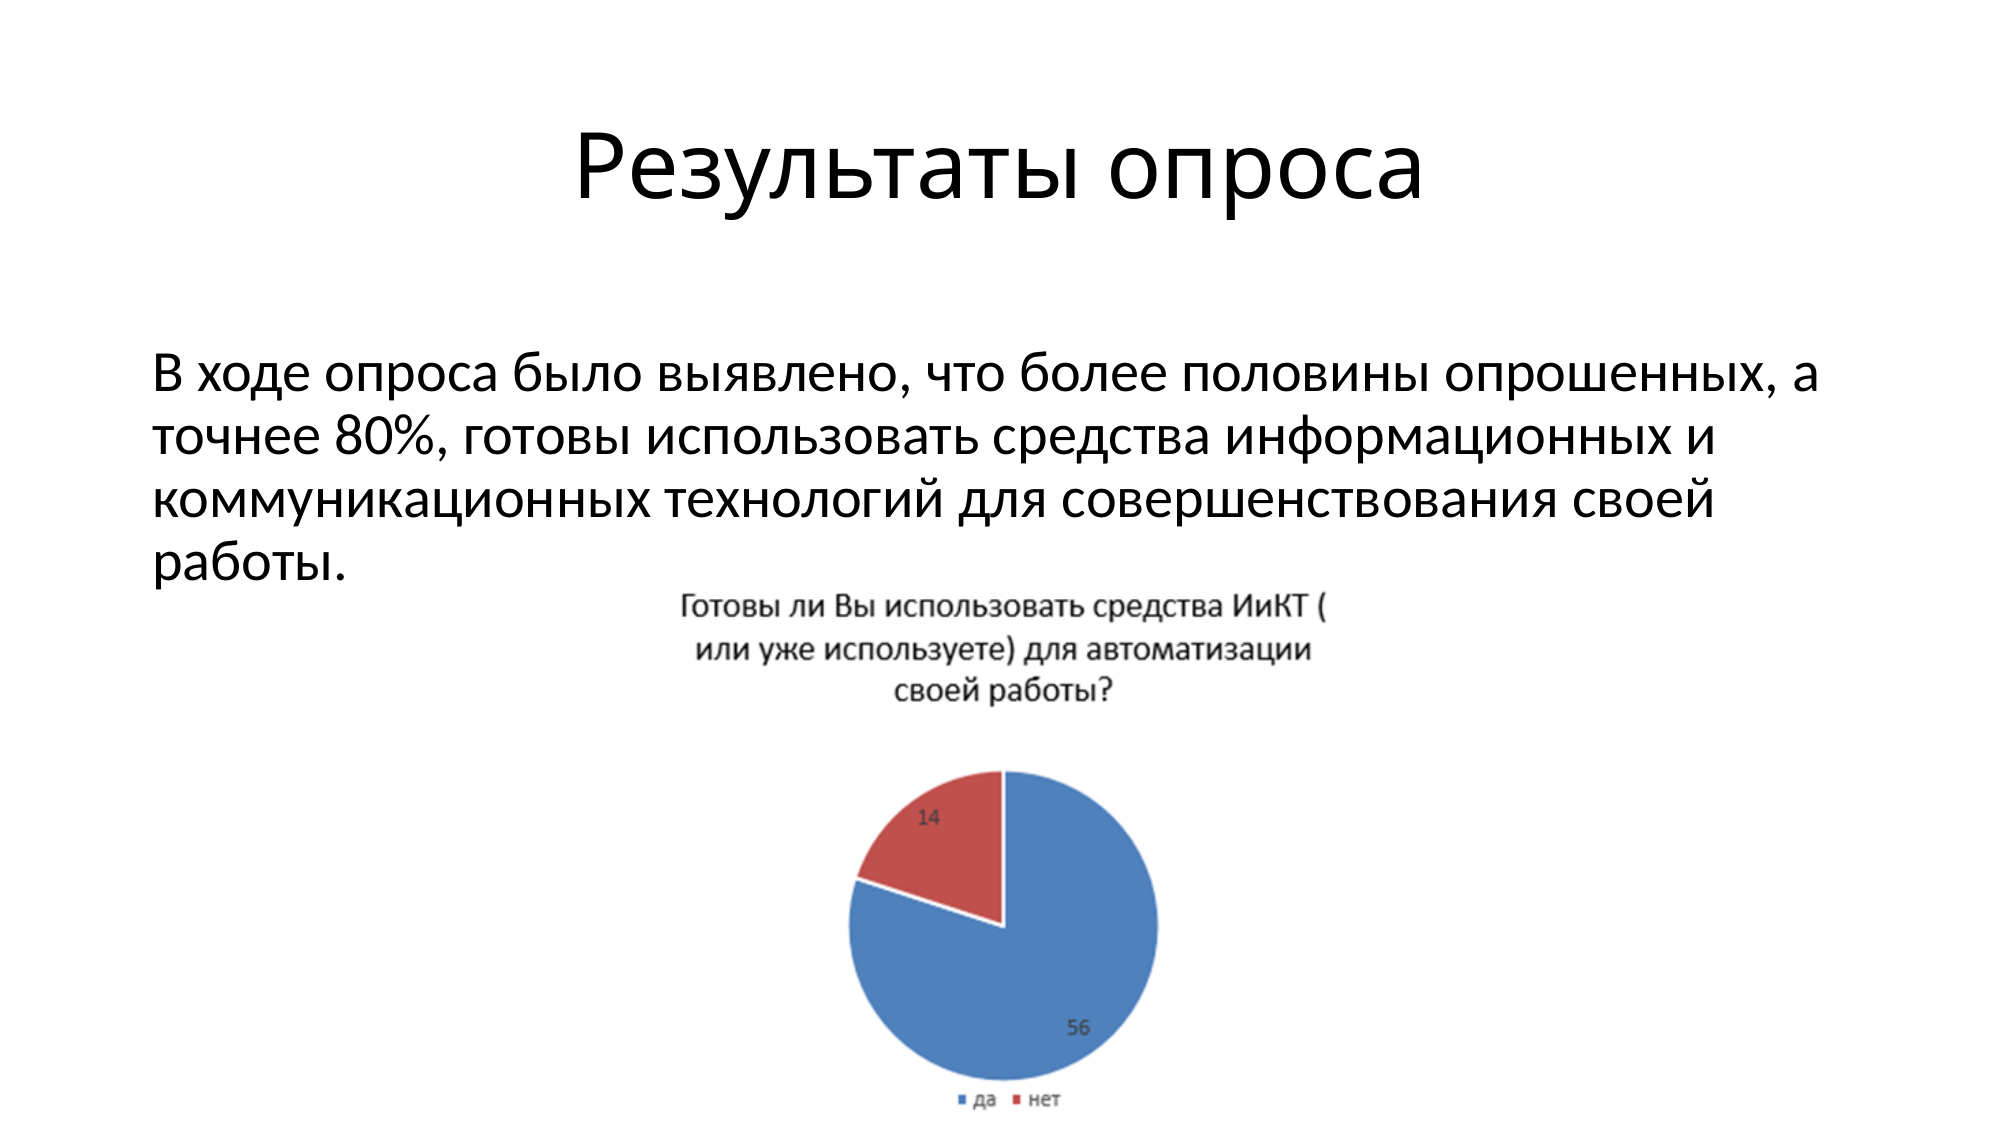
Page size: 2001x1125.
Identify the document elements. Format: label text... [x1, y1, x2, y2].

title Результаты опроса [137, 59, 1863, 278]
picture [638, 583, 1418, 1125]
list В ходе опроса было выявлено, что более половины опрошенных, а точнее 80%, готовы использовать средства информационных и коммуникационных технологий для совершенствования своей работы. [137, 333, 1863, 1014]
